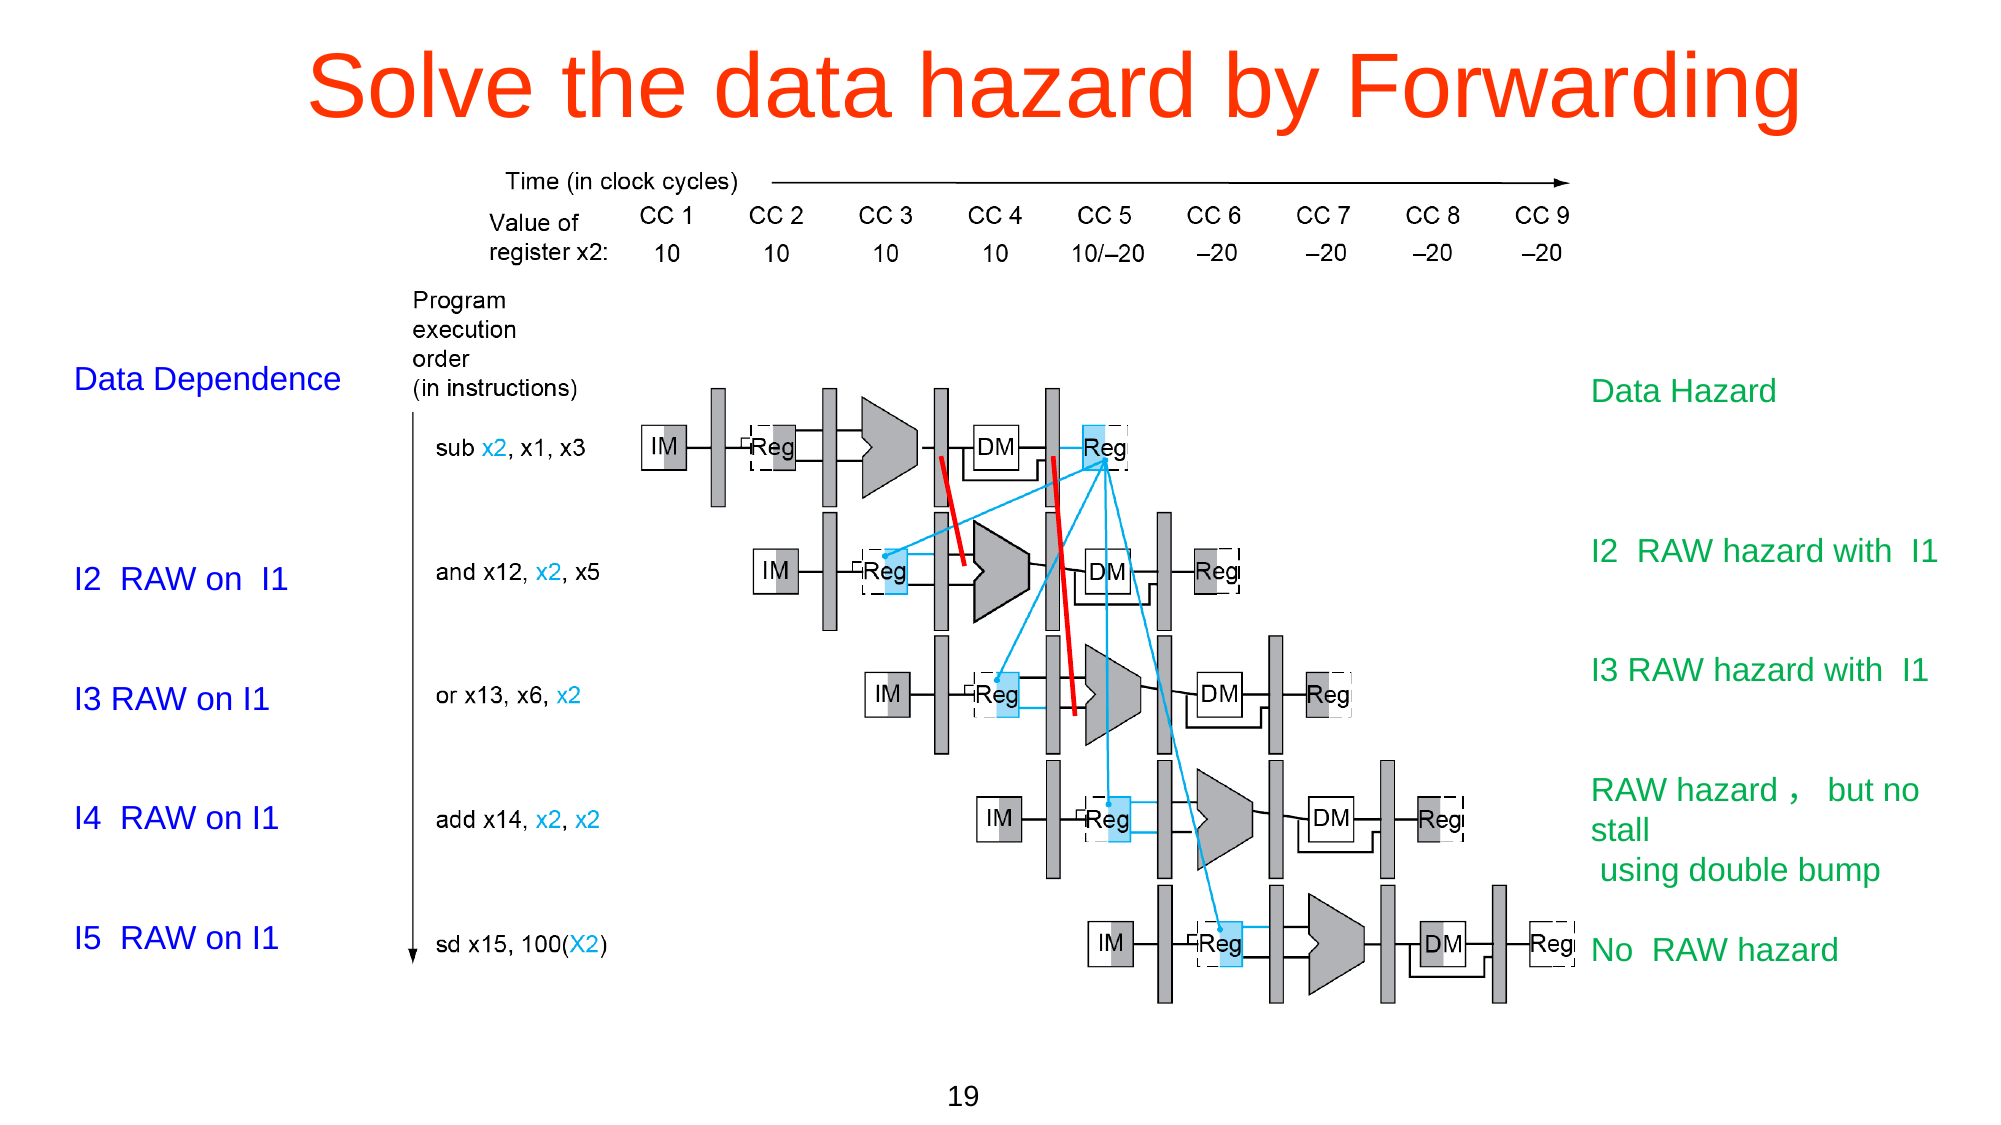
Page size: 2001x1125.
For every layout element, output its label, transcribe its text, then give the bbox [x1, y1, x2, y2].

picture [407, 168, 1575, 1004]
text_box Data Dependence I2 RAW on I1 I3 RAW on I1 I4 RAW on I1 I5 RAW on I1 [59, 349, 402, 964]
title Solve the data hazard by Forwarding [291, 0, 1946, 161]
text_box Data Hazard I2 RAW hazard with I1 I3 RAW hazard with I1 RAW hazard，but no stall using double bump No RAW hazard [1579, 361, 2000, 976]
